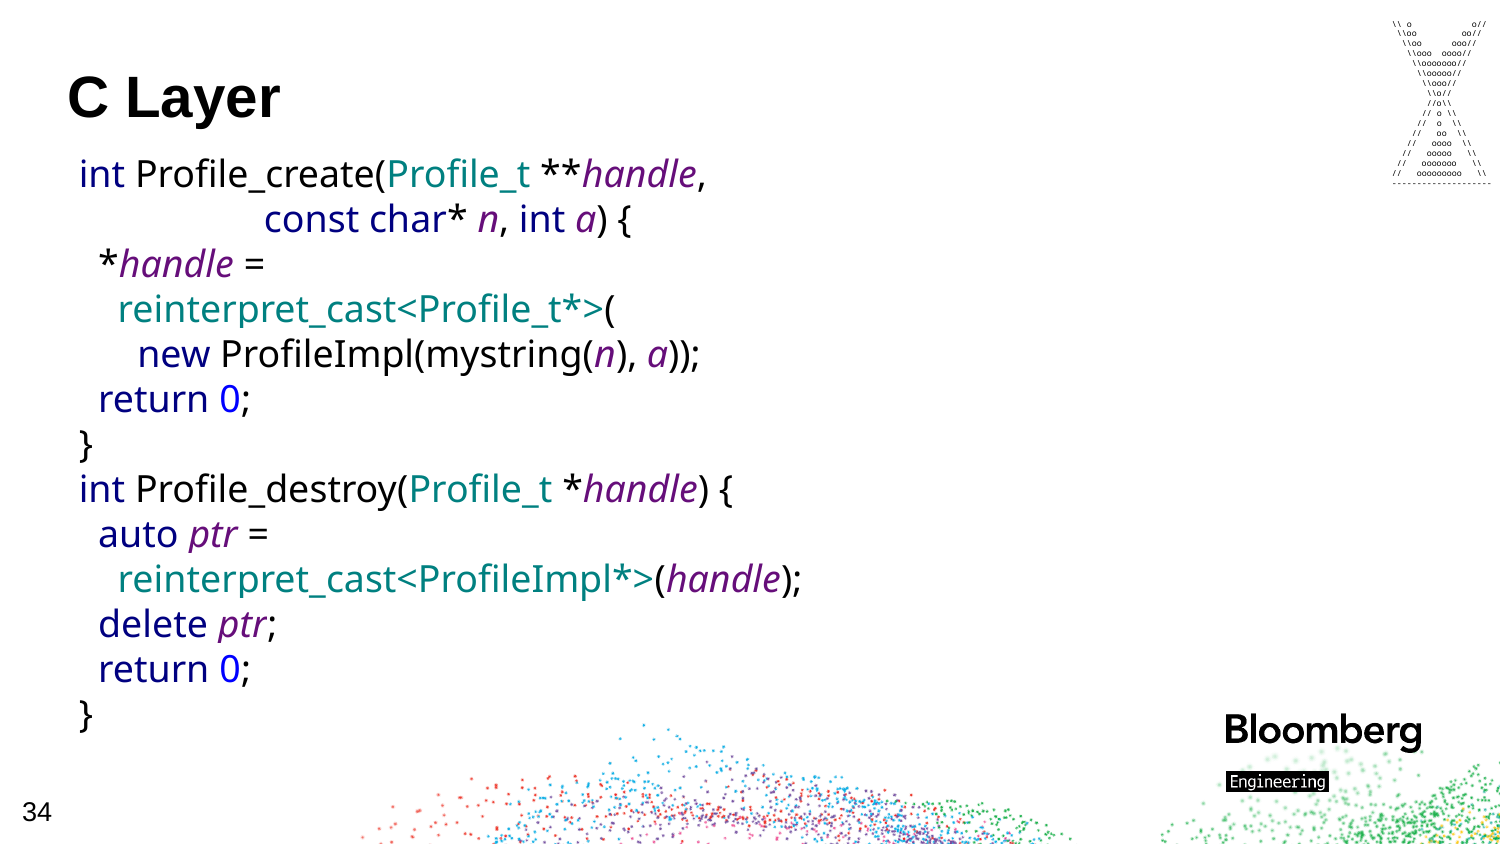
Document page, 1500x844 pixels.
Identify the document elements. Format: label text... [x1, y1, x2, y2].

text_box \\ o o// \\oo oo// \\oo ooo// \\ooo oooo// \\ooooooo// \\ooooo// \\ooo// \\o// //o\\ // o \\ // o \\ // oo \\ // oooo \\ // ooooo \\ // ooooooo \\ // ooooooooo \\ -------------------- [1377, 11, 1500, 196]
slide_number 34 [0, 779, 68, 844]
list int Profile_create(Profile_t **handle, const char* n, int a) { *handle = reinterpret_cast<Profile_t*>( new ProfileImpl(mystring(n), a)); return 0; } int Profile_destroy(Profile_t *handle) { auto ptr = reinterpret_cast<ProfileImpl*>(handle); delete ptr; return 0; } [67, 144, 1227, 668]
title C Layer [67, 58, 1227, 120]
picture [337, 713, 1500, 844]
